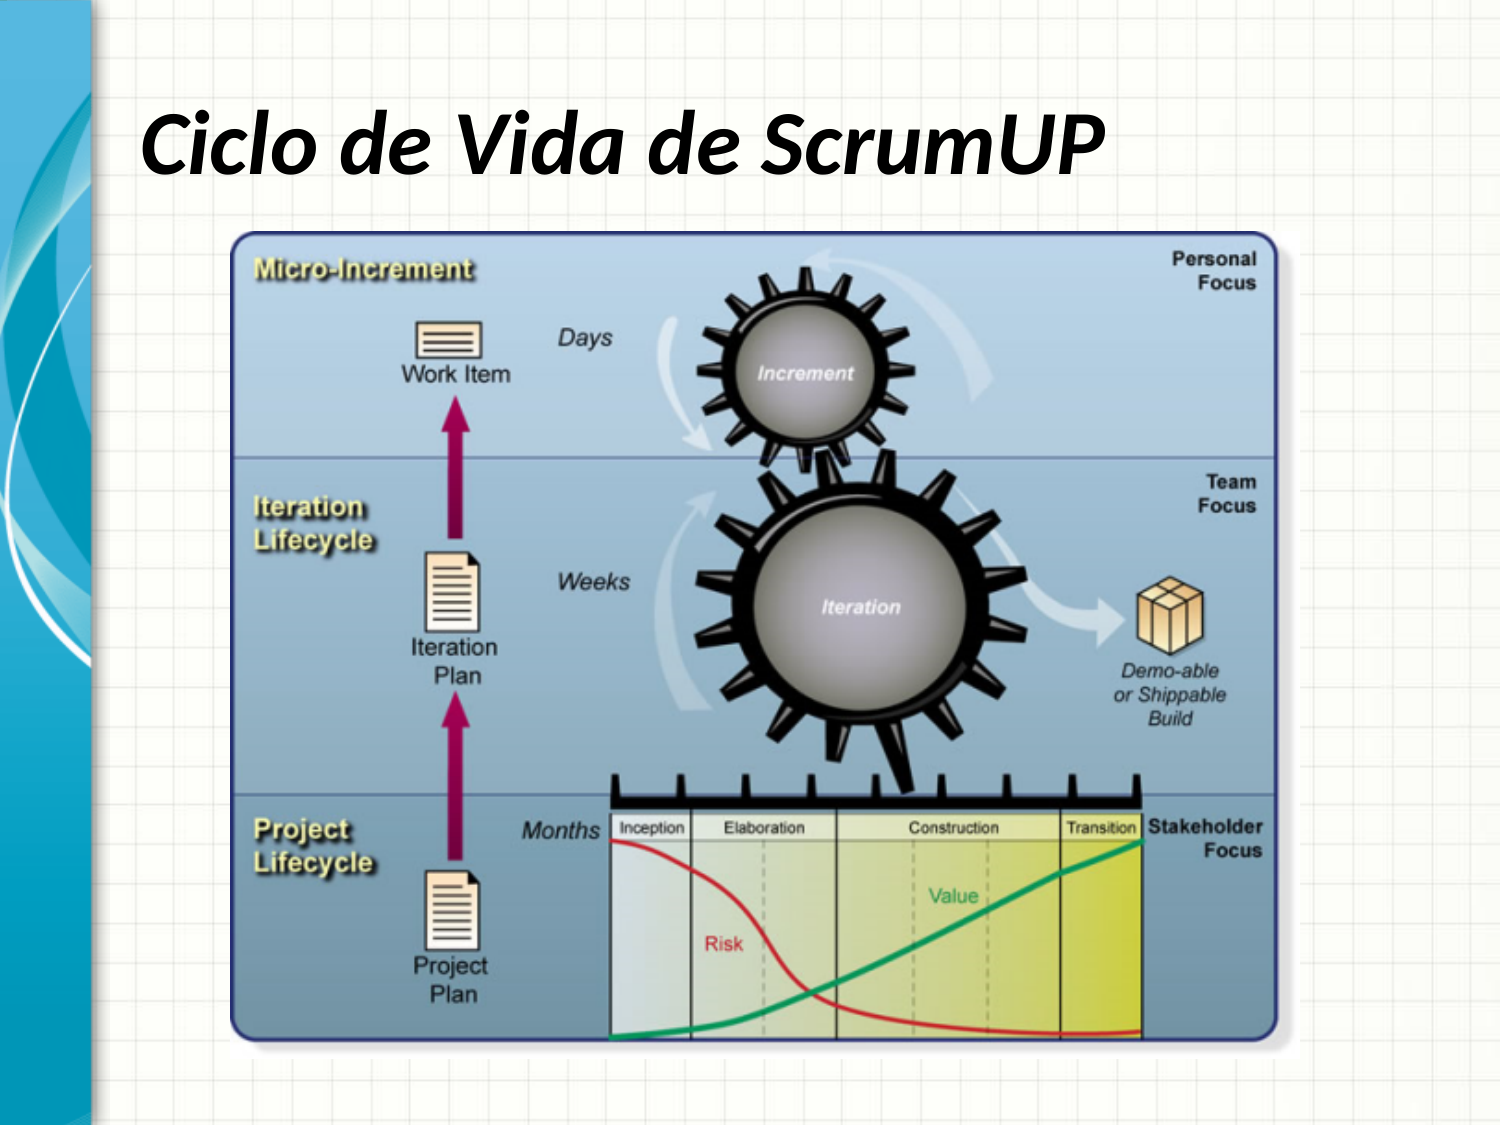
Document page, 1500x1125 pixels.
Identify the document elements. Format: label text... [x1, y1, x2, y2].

picture [0, 0, 1500, 1125]
title Ciclo de Vida de ScrumUP [125, 44, 1450, 232]
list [229, 231, 1300, 1059]
